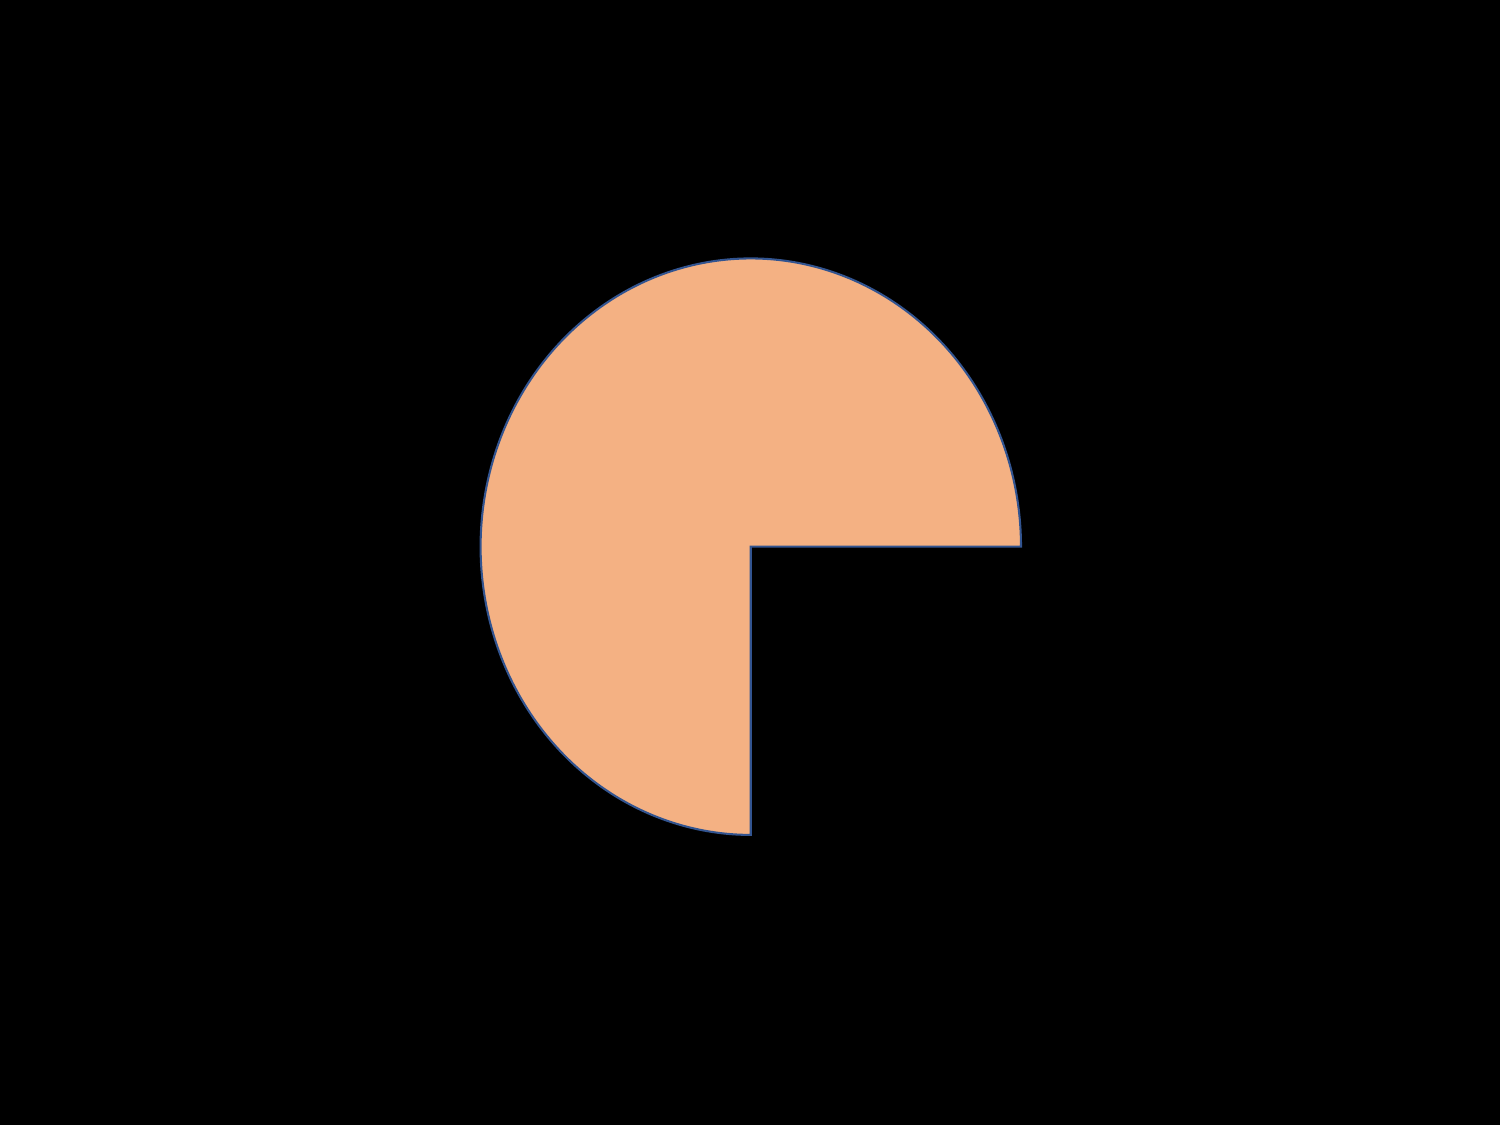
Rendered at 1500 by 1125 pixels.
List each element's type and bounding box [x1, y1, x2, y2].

text_box [479, 257, 1023, 836]
